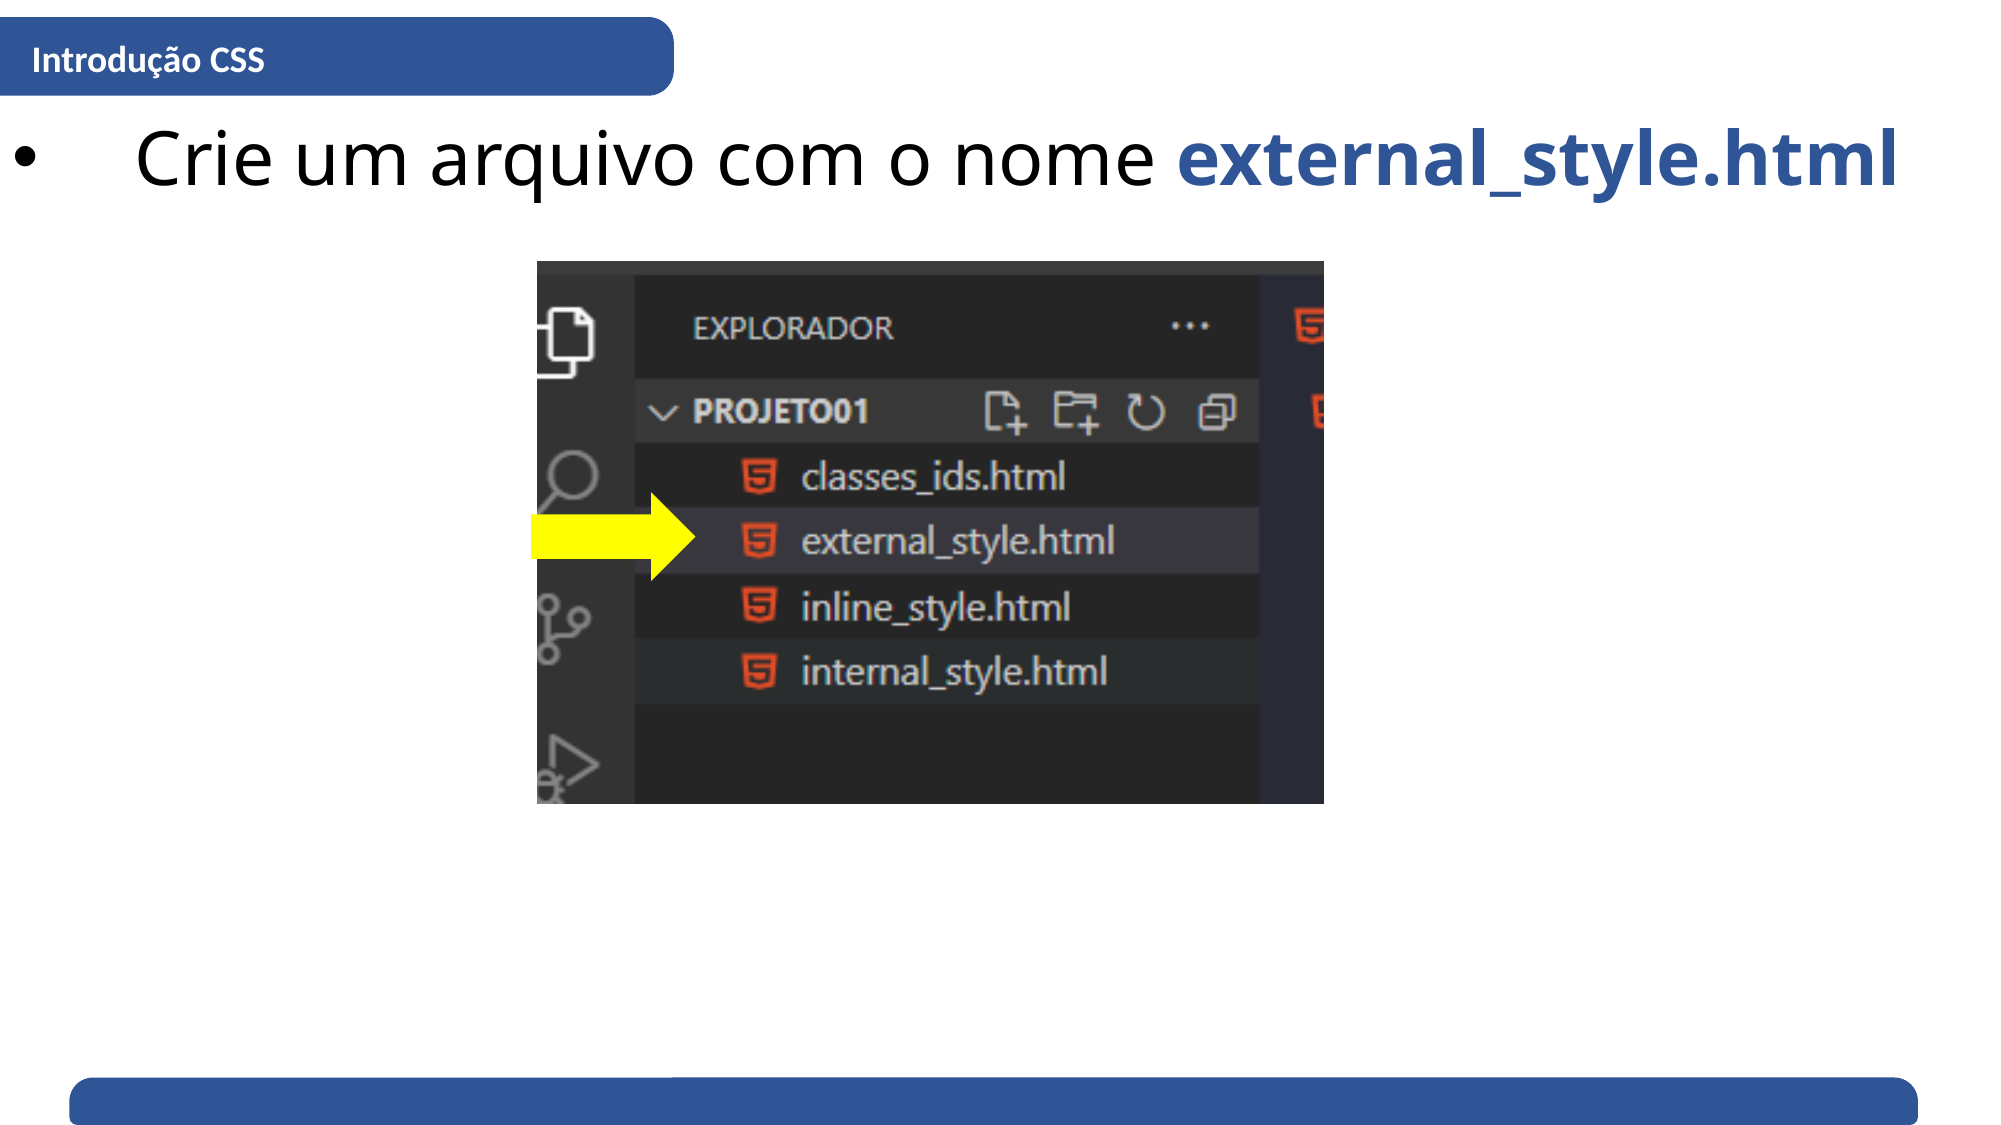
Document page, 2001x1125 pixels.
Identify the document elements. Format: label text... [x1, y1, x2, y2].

text_box Introdução CSS [16, 27, 281, 88]
text_box [530, 513, 537, 560]
text_box Crie um arquivo com o nome external_style.html [0, 103, 1973, 208]
text_box [0, 15, 675, 97]
picture [537, 261, 1324, 804]
text_box [68, 1076, 1919, 1125]
